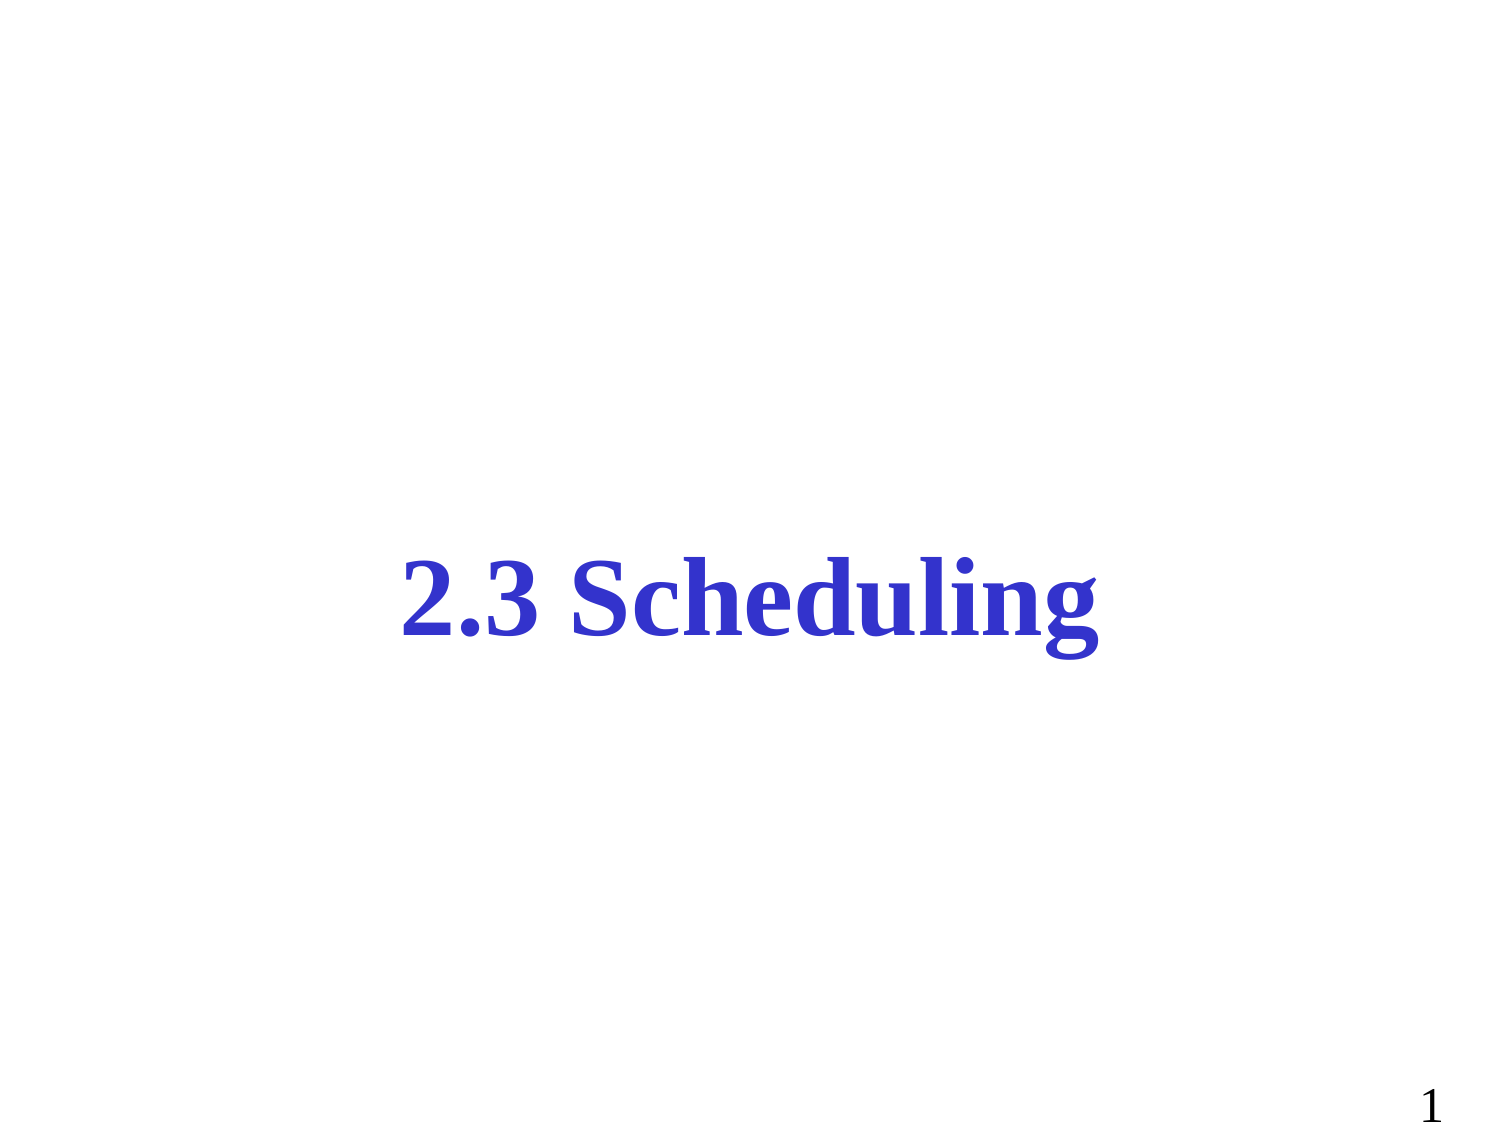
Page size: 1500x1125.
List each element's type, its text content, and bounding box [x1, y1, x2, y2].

list 2.3 Scheduling [112, 515, 1388, 889]
slide_number 1 [1404, 1064, 1486, 1125]
